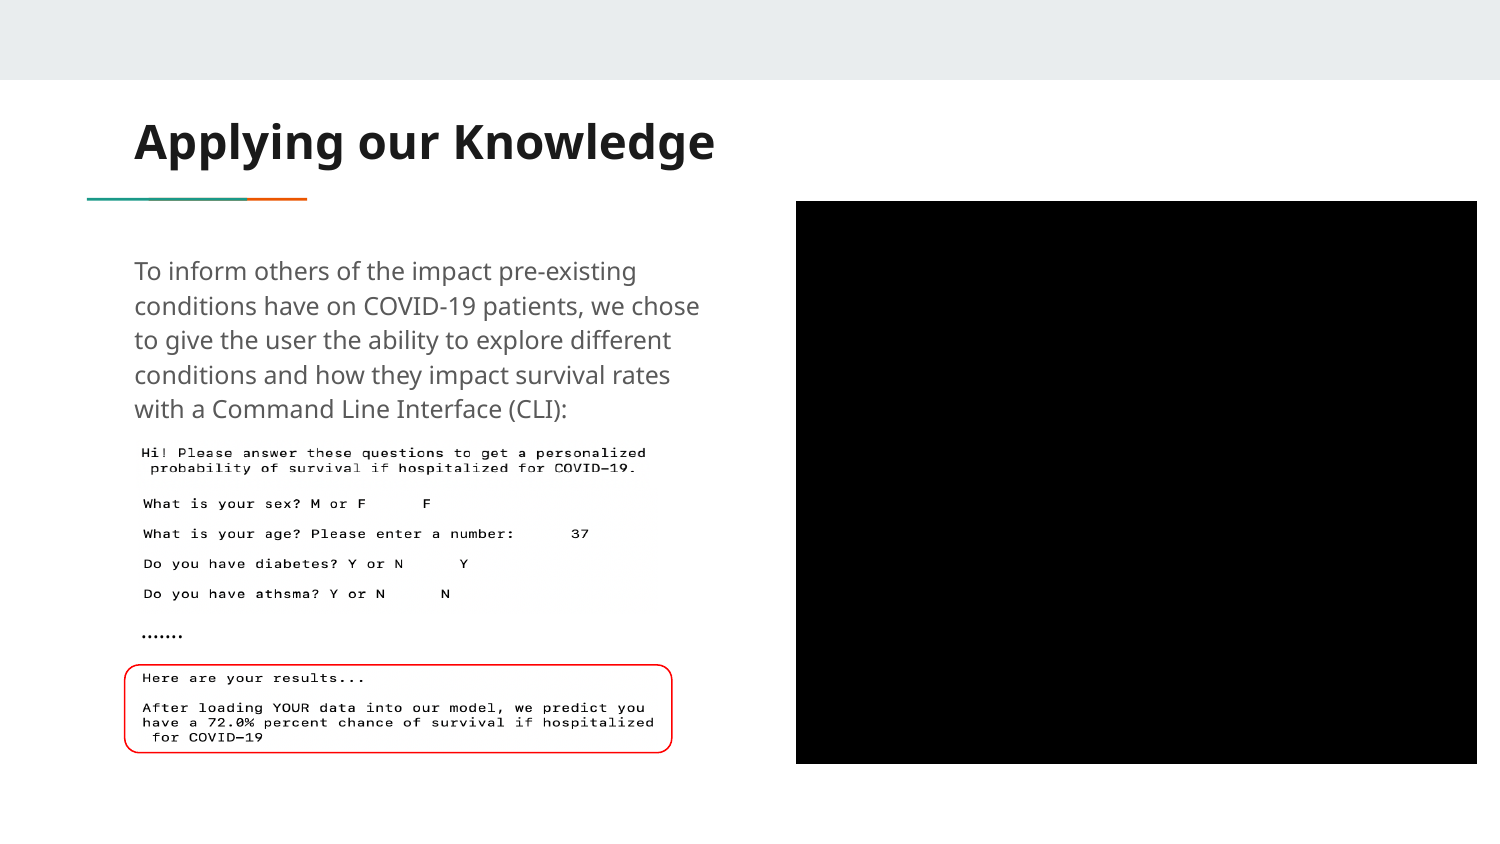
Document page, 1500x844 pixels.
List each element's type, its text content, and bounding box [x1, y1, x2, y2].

picture [125, 440, 662, 615]
text_box ……. [125, 601, 477, 657]
text_box [656, 664, 672, 752]
title Applying our Knowledge [119, 96, 1381, 185]
picture [138, 666, 659, 755]
list To inform others of the impact pre-existing conditions have on COVID-19 patients, we chose to give the user the ability to explore different conditions and how they impact survival rates with a Command Line Interface (CLI): [119, 236, 739, 608]
text_box [124, 665, 136, 751]
picture [796, 201, 1477, 765]
